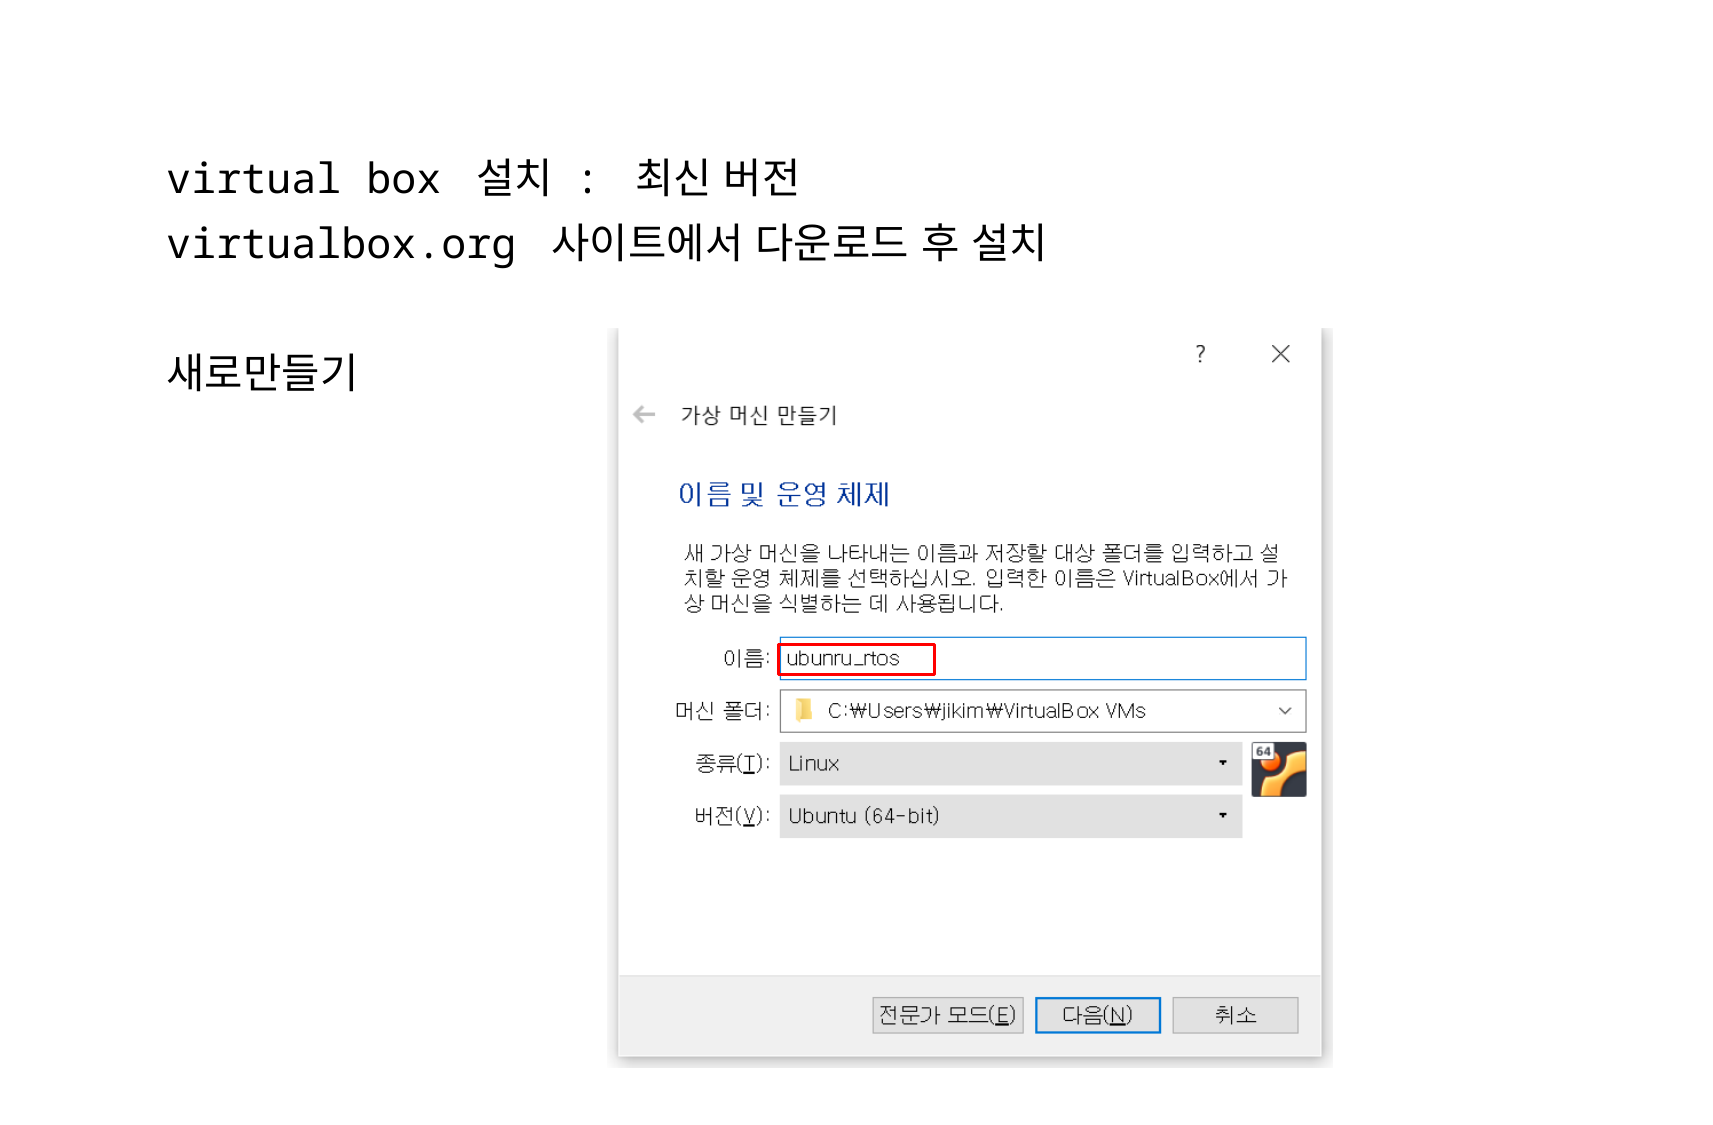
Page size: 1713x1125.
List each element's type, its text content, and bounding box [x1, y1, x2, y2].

text_box virtual box 설치 : 최신 버전 virtualbox.org 사이트에서 다운로드 후 설치 새로만들기 [151, 128, 1064, 404]
picture [607, 327, 1333, 1068]
